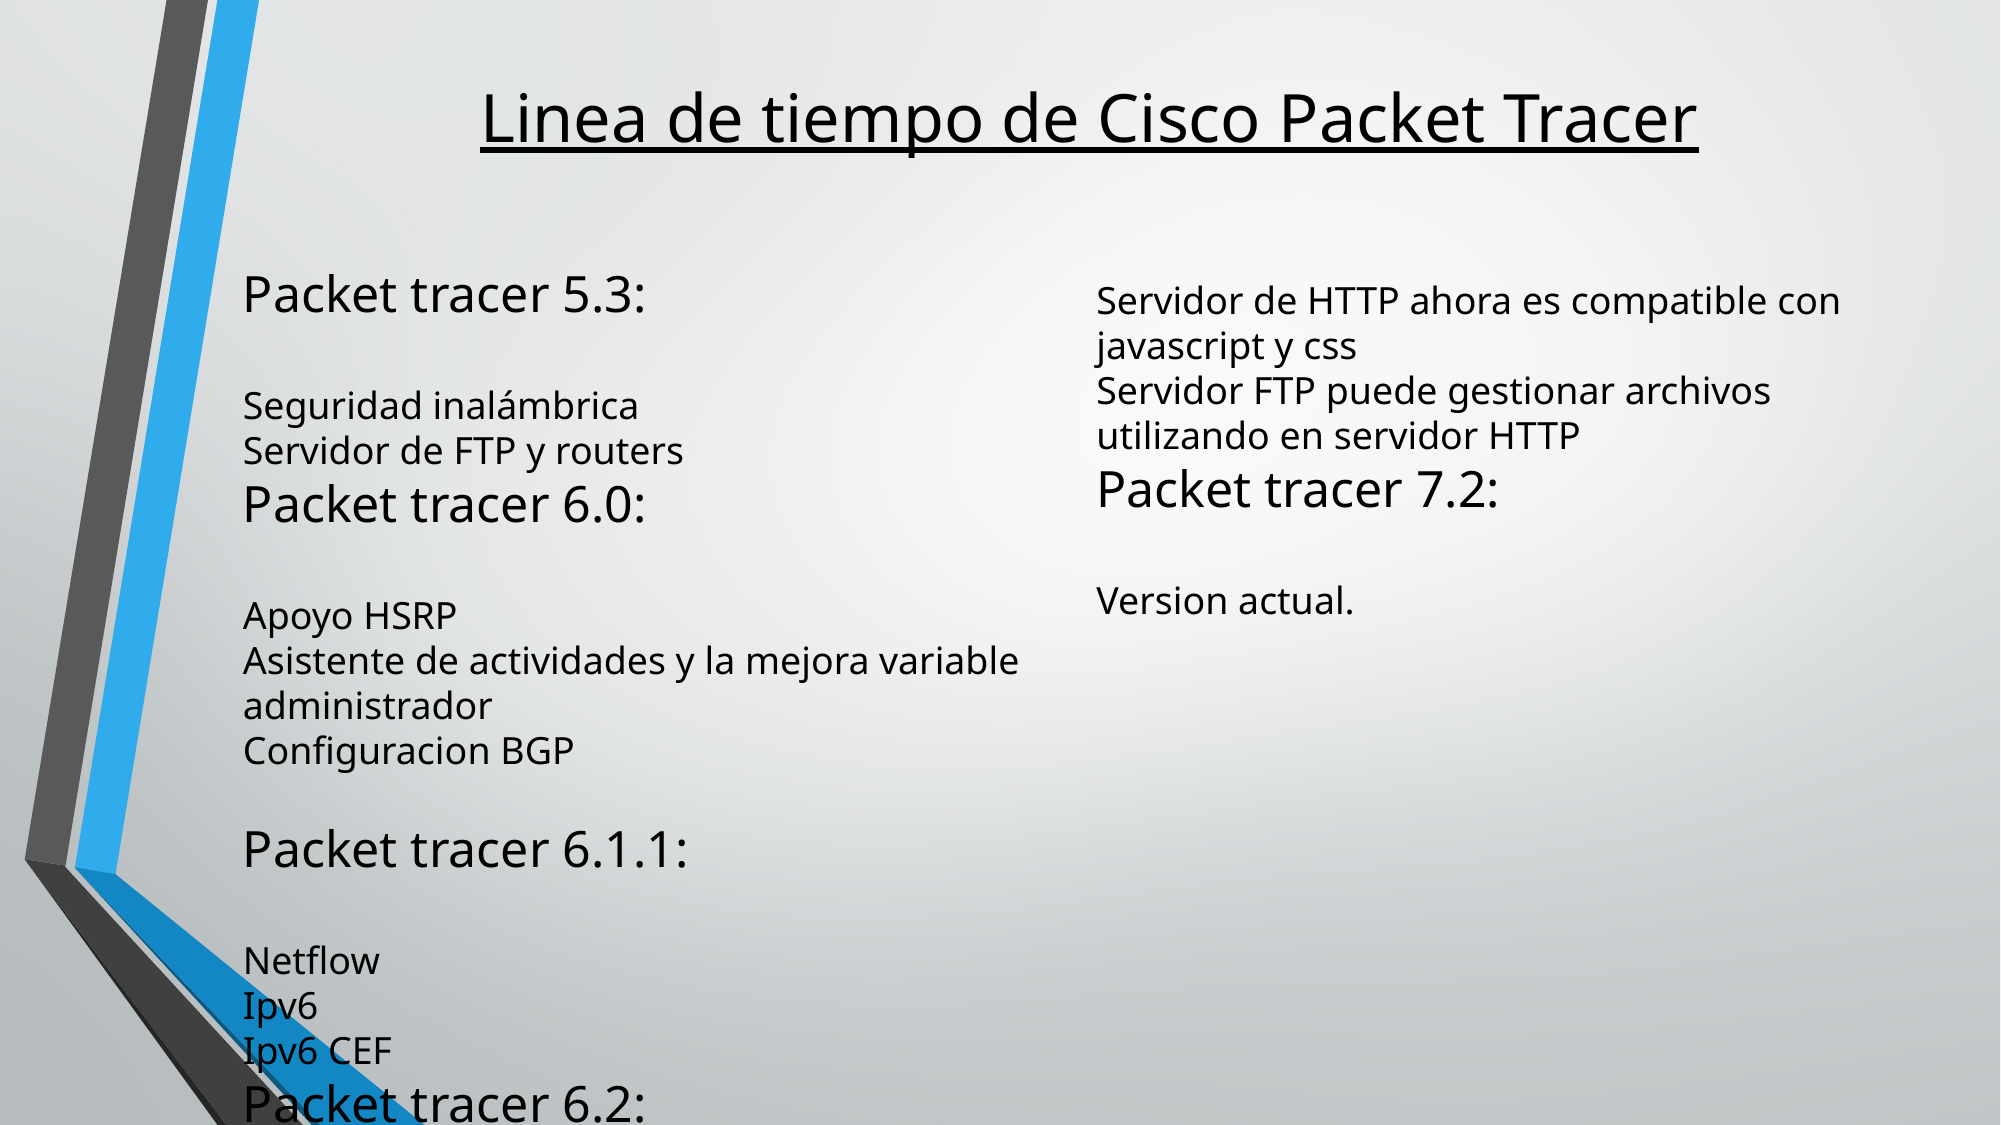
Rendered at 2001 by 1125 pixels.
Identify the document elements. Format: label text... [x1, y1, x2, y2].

text_box Linea de tiempo de Cisco Packet Tracer [297, 68, 1882, 209]
text_box Packet tracer 5.3: Seguridad inalámbrica Servidor de FTP y routers Packet tracer 6.0: Apoyo HSRP Asistente de actividades y la mejora variable administrador Configuracion BGP Packet tracer 6.1.1: Netflow Ipv6 Ipv6 CEF Packet tracer 6.2: Servidor de HTTP ahora es compatible con javascript y css Servidor FTP puede gestionar archivos utilizando en servidor HTTP Packet tracer 7.2: Version actual. [228, 209, 1965, 1125]
